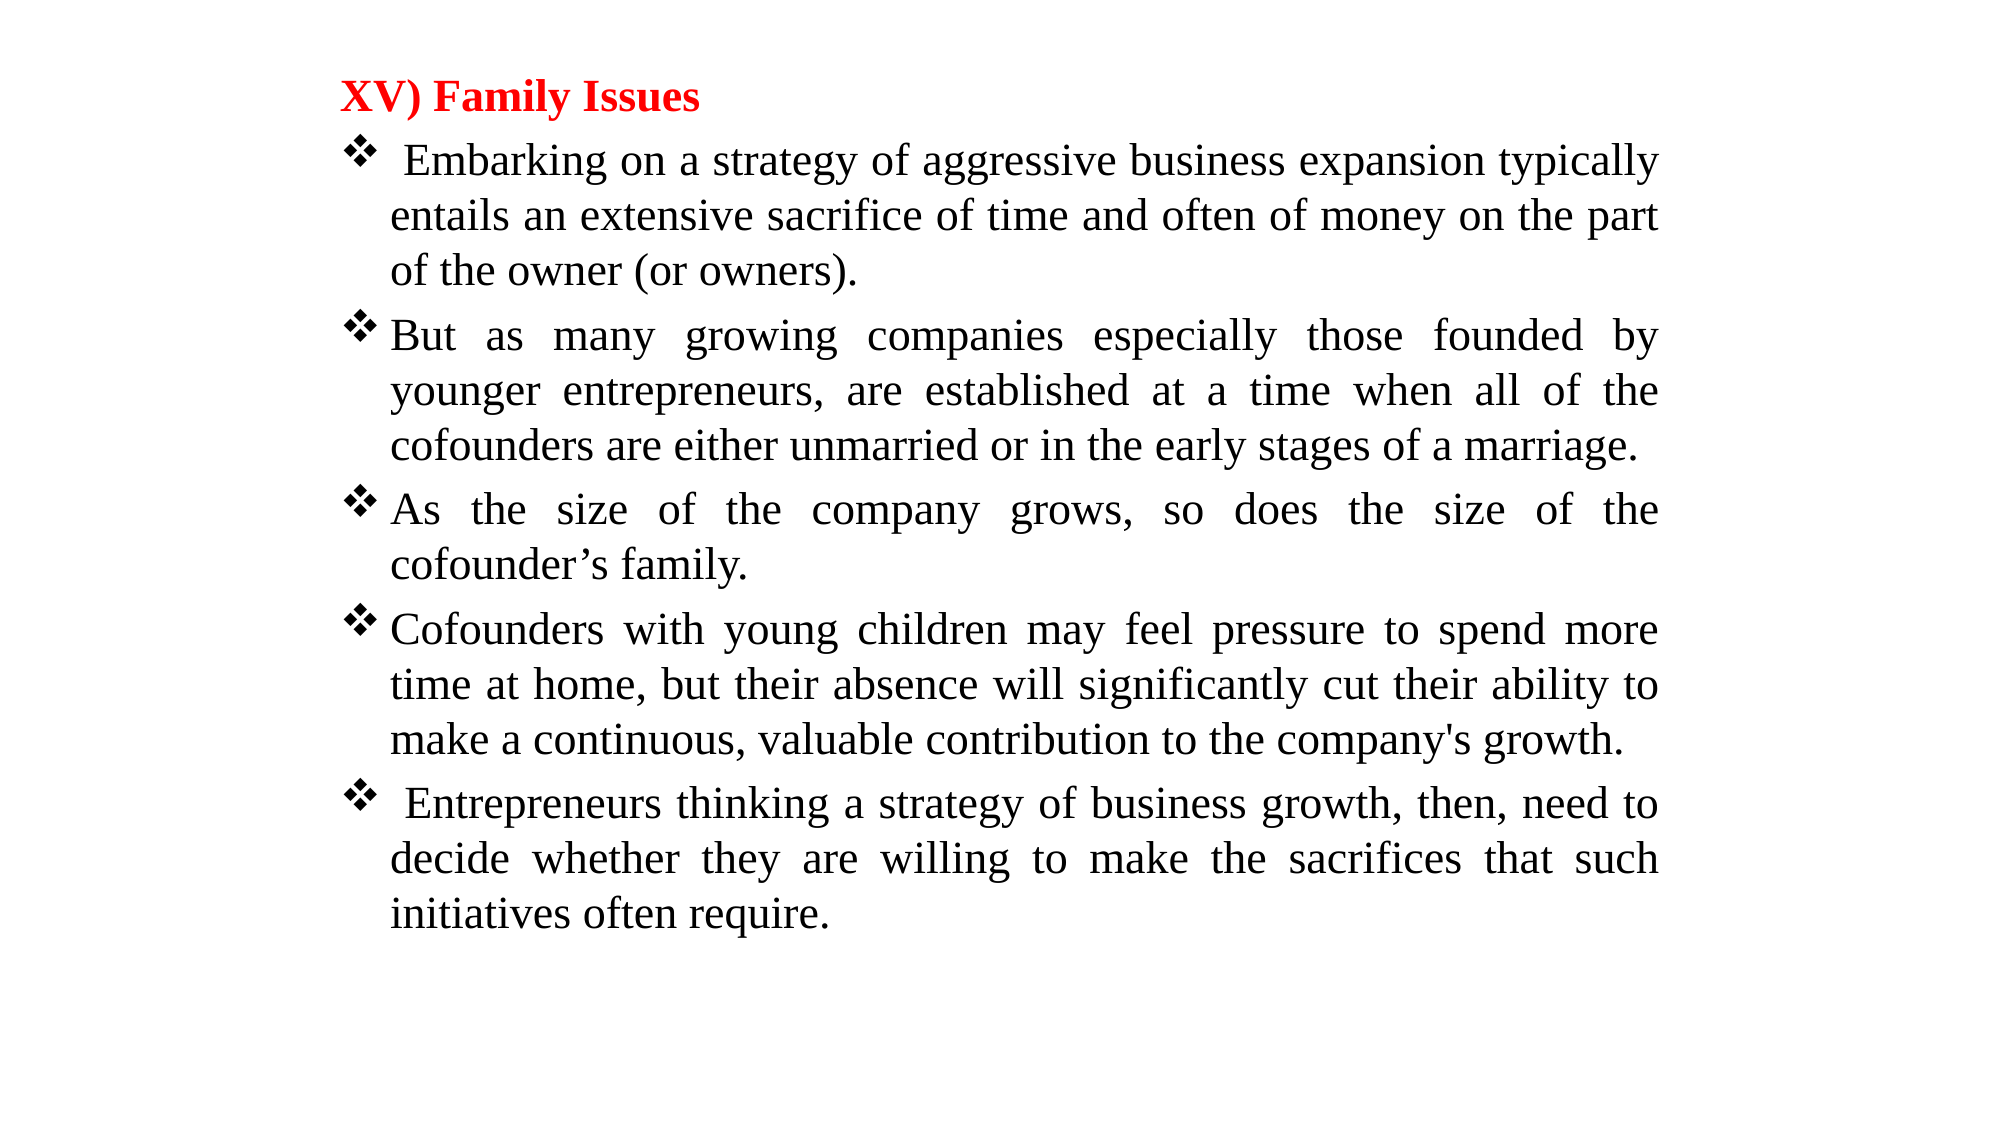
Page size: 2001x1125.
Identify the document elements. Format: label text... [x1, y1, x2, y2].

list XV) Family Issues Embarking on a strategy of aggressive business expansion typically entails an extensive sacrifice of time and often of money on the part of the owner (or owners). But as many growing companies especially those founded by younger entrepreneurs, are established at a time when all of the cofounders are either unmarried or in the early stages of a marriage. As the size of the company grows, so does the size of the cofounder’s family. Cofounders with young children may feel pressure to spend more time at home, but their absence will significantly cut their ability to make a continuous, valuable contribution to the company's growth. Entrepreneurs thinking a strategy of business growth, then, need to decide whether they are willing to make the sacrifices that such initiatives often require. [324, 57, 1675, 1013]
